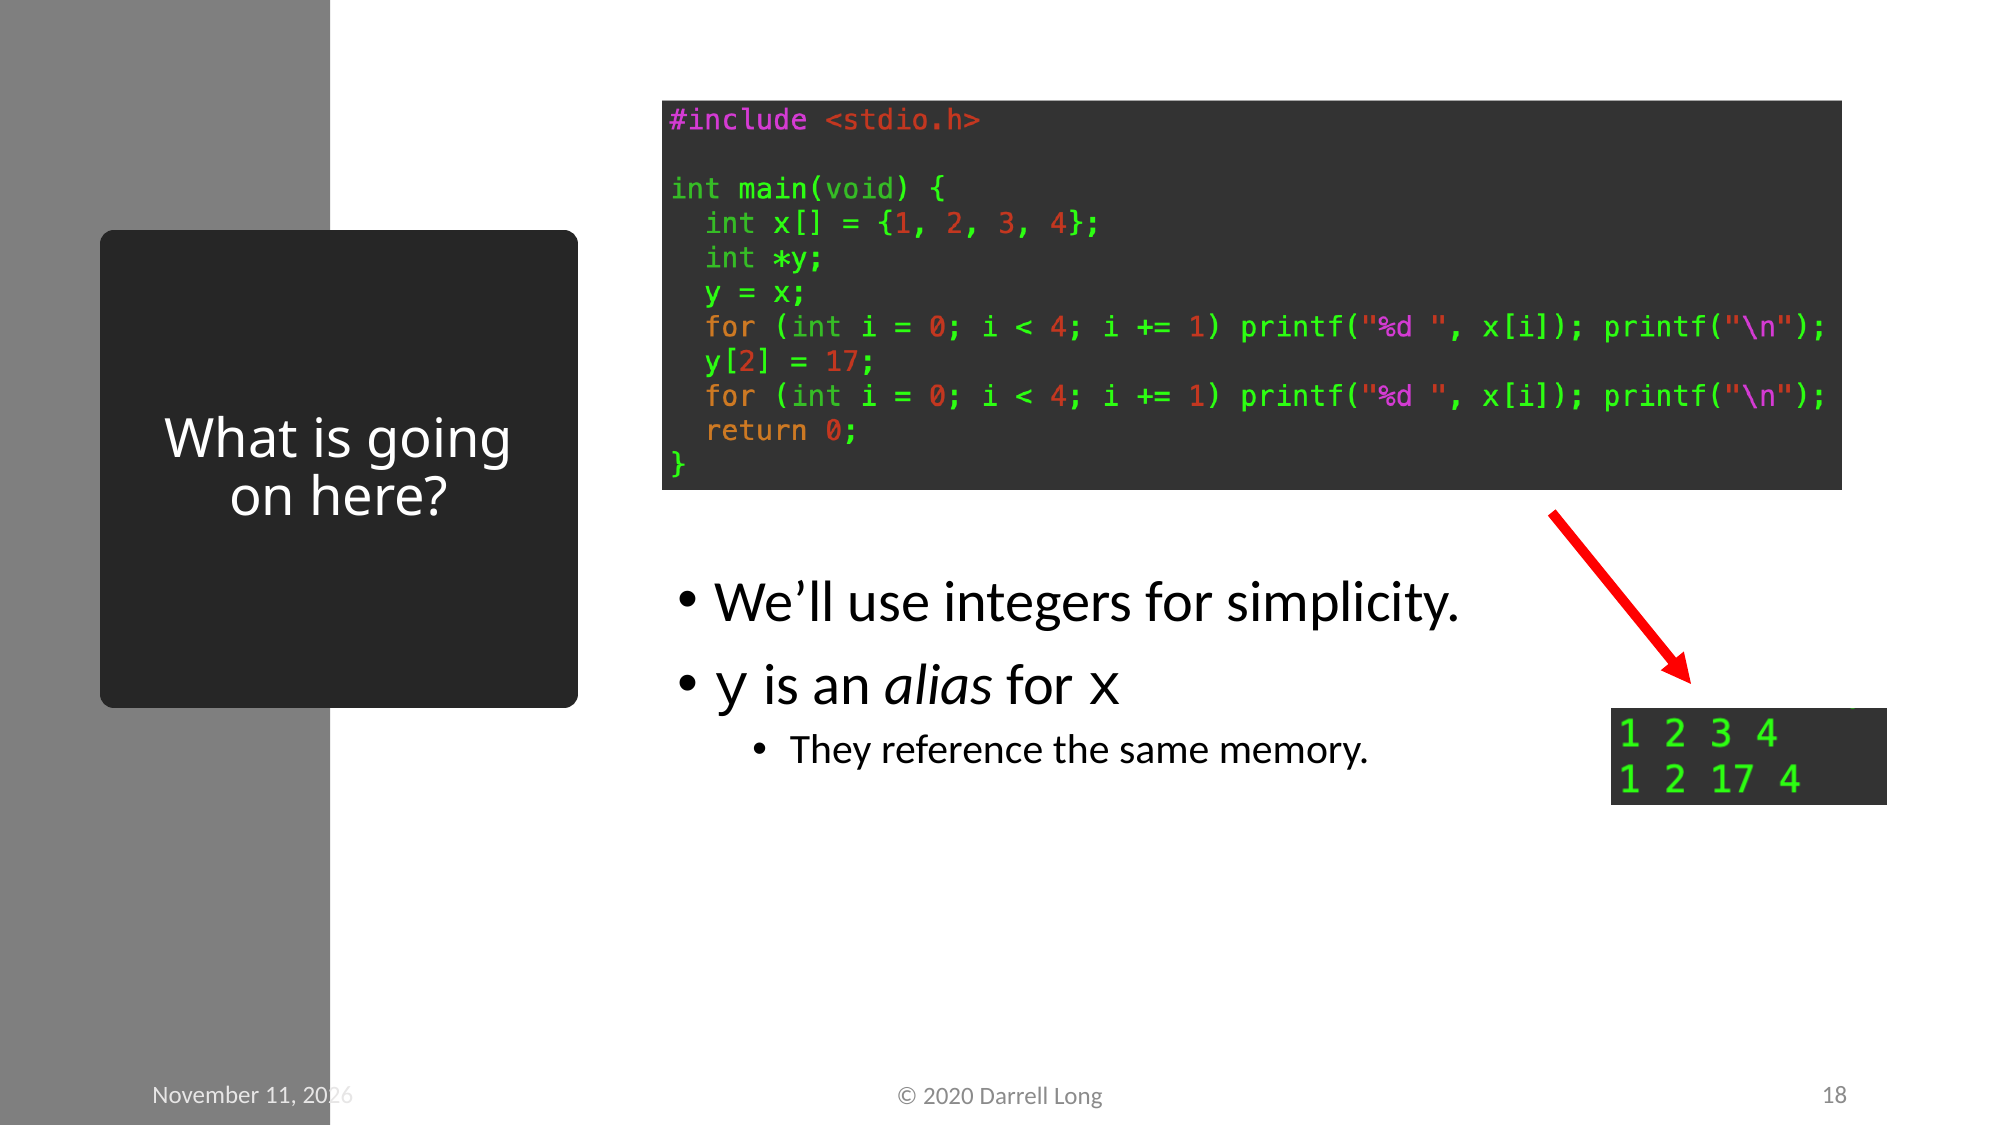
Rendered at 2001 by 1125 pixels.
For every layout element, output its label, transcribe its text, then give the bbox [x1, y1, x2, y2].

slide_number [137, 1063, 588, 1124]
list We’ll use integers for simplicity. y is an alias for x They reference the same memory. [662, 563, 1886, 805]
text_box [1551, 512, 1692, 684]
text_box [0, 0, 331, 1125]
picture [662, 100, 1842, 490]
title What is going on here? [113, 243, 564, 694]
footer © 2020 Darrell Long [655, 1065, 1345, 1125]
slide_number 18 [1412, 1063, 1863, 1124]
picture [1611, 708, 1887, 805]
